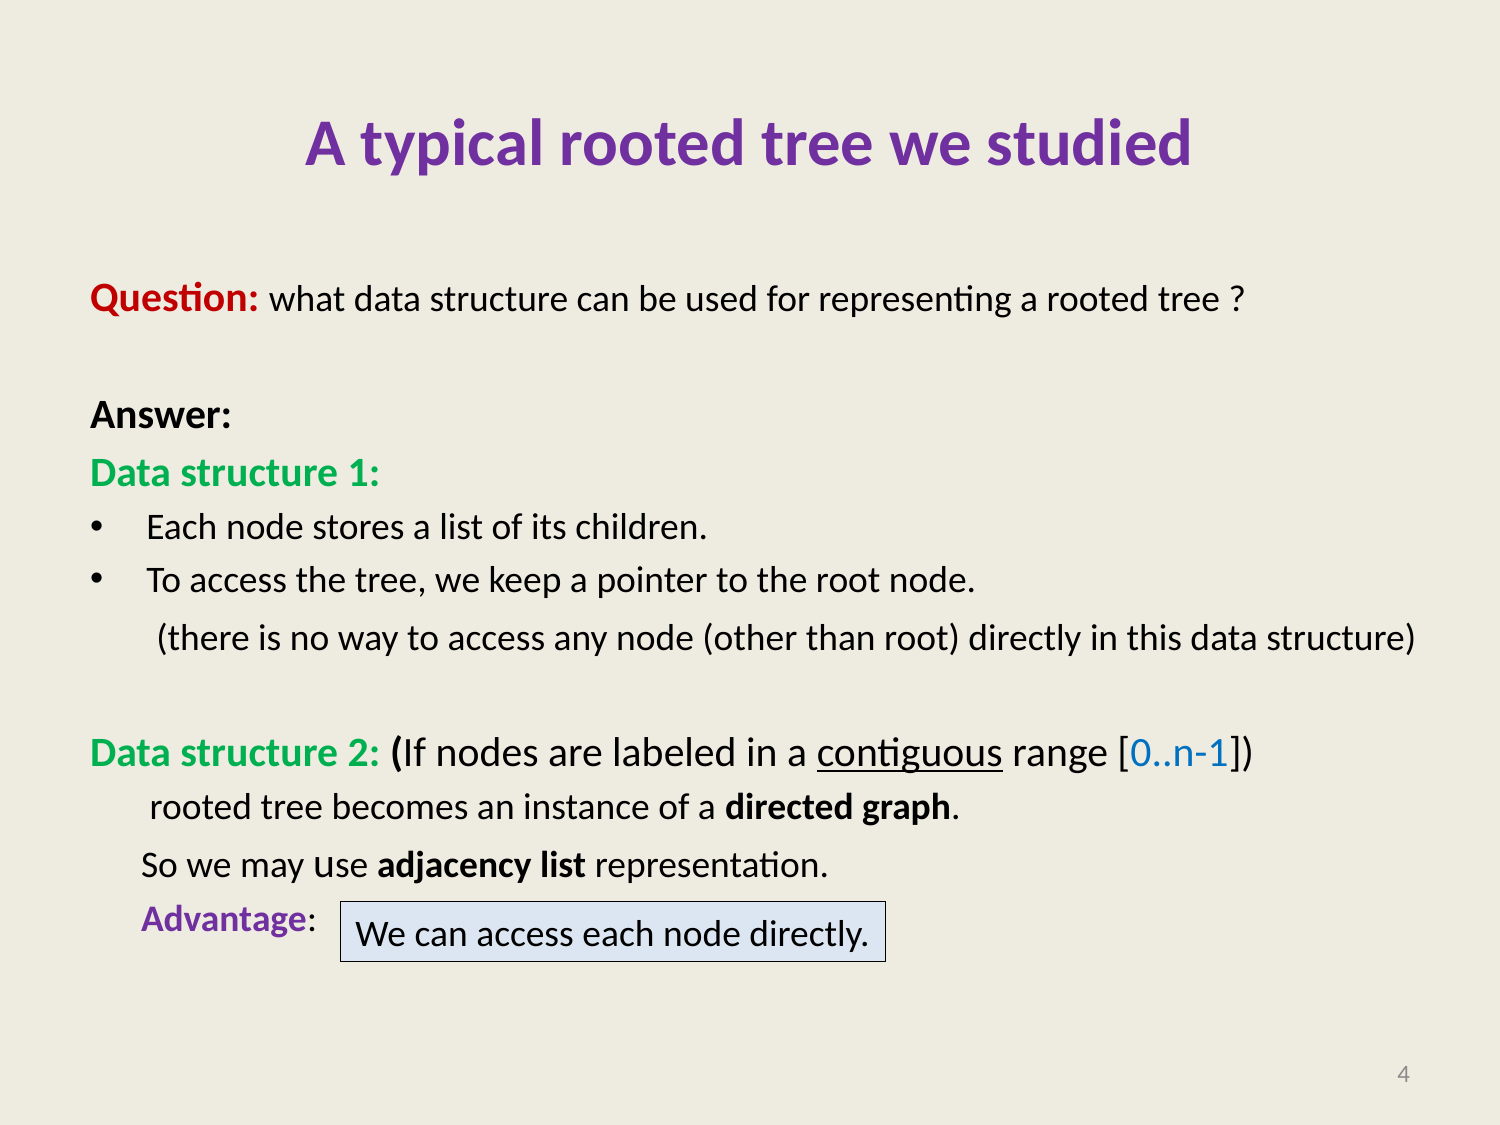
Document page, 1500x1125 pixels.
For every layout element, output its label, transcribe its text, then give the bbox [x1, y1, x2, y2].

text_box We can access each node directly. [340, 901, 886, 962]
slide_number 4 [1074, 1042, 1425, 1103]
list Question: what data structure can be used for representing a rooted tree ? Answer: Data structure 1: Each node stores a list of its children. To access the tree, we keep a pointer to the root node. (there is no way to access any node (other than root) directly in this data structure) Data structure 2: (If nodes are labeled in a contiguous range [0..n-1]) rooted tree becomes an instance of a directed graph. So we may use adjacency list representation. Advantage: ? [75, 262, 1463, 1005]
title A typical rooted tree we studied [75, 45, 1425, 233]
